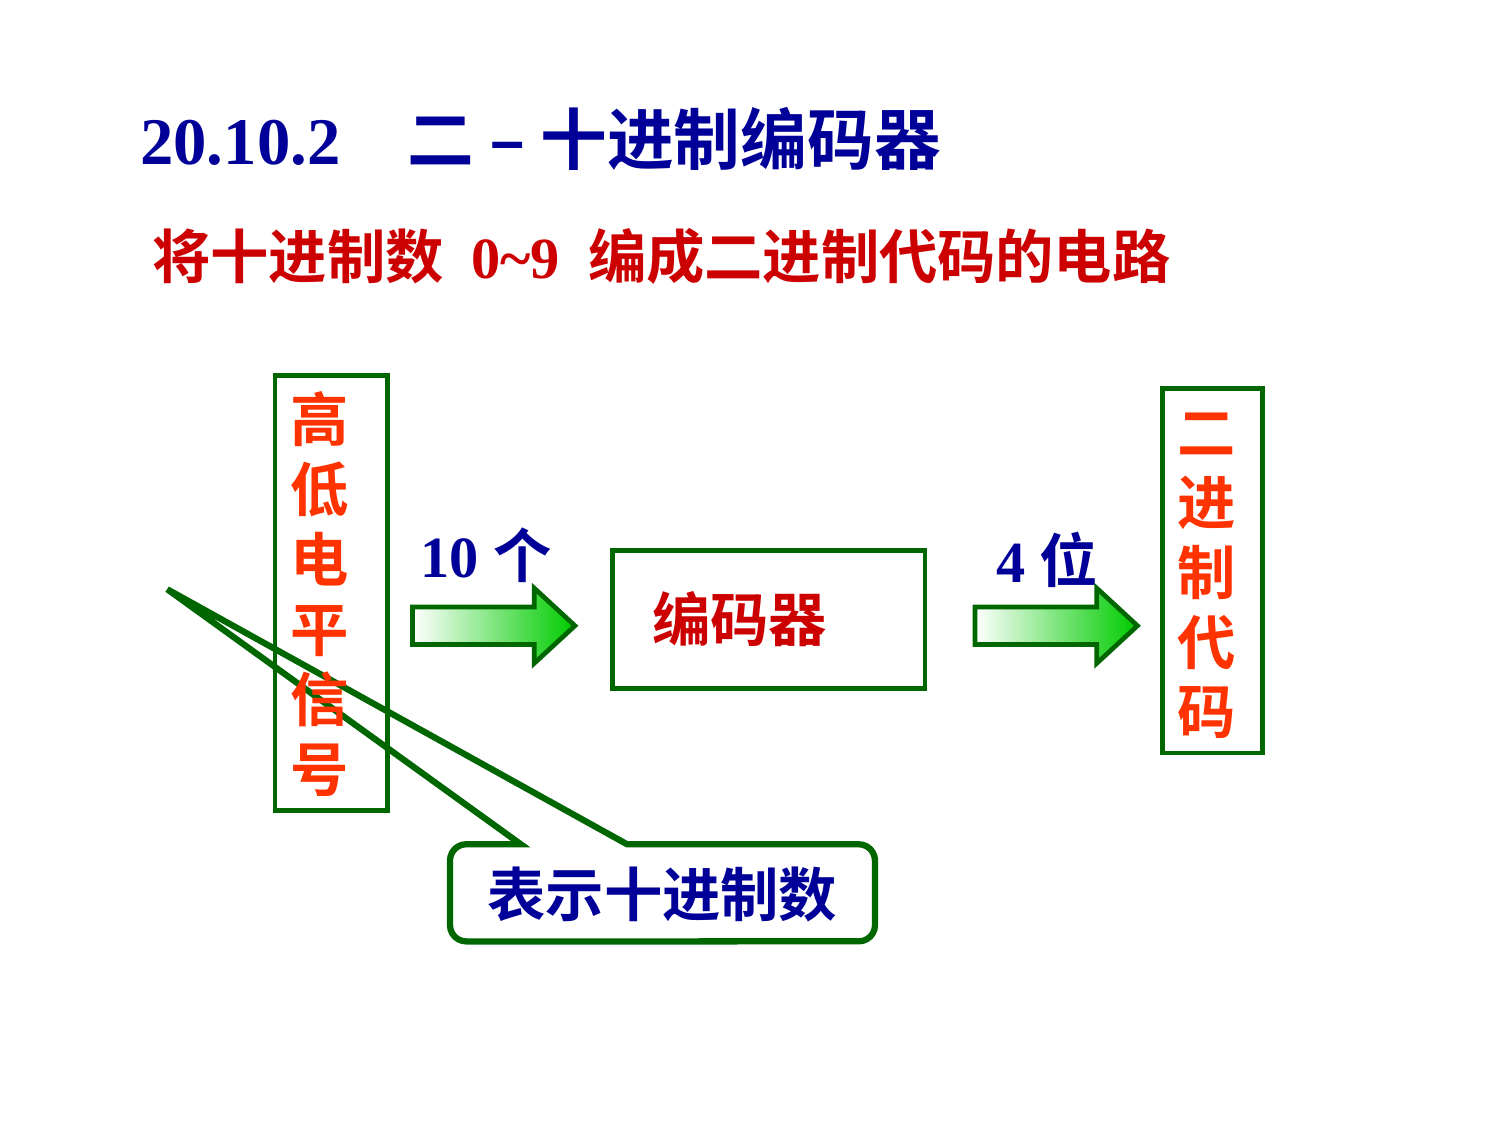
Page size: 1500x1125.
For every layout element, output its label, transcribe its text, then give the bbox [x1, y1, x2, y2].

subtitle 20.10.2 二 – 十进制编码器 [124, 99, 976, 188]
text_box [274, 375, 1263, 818]
text_box 表示十进制数 [450, 818, 876, 942]
text_box 将十进制数 0~9 编成二进制代码的电路 [137, 212, 1363, 298]
text_box 表示十进制数 [167, 589, 273, 666]
